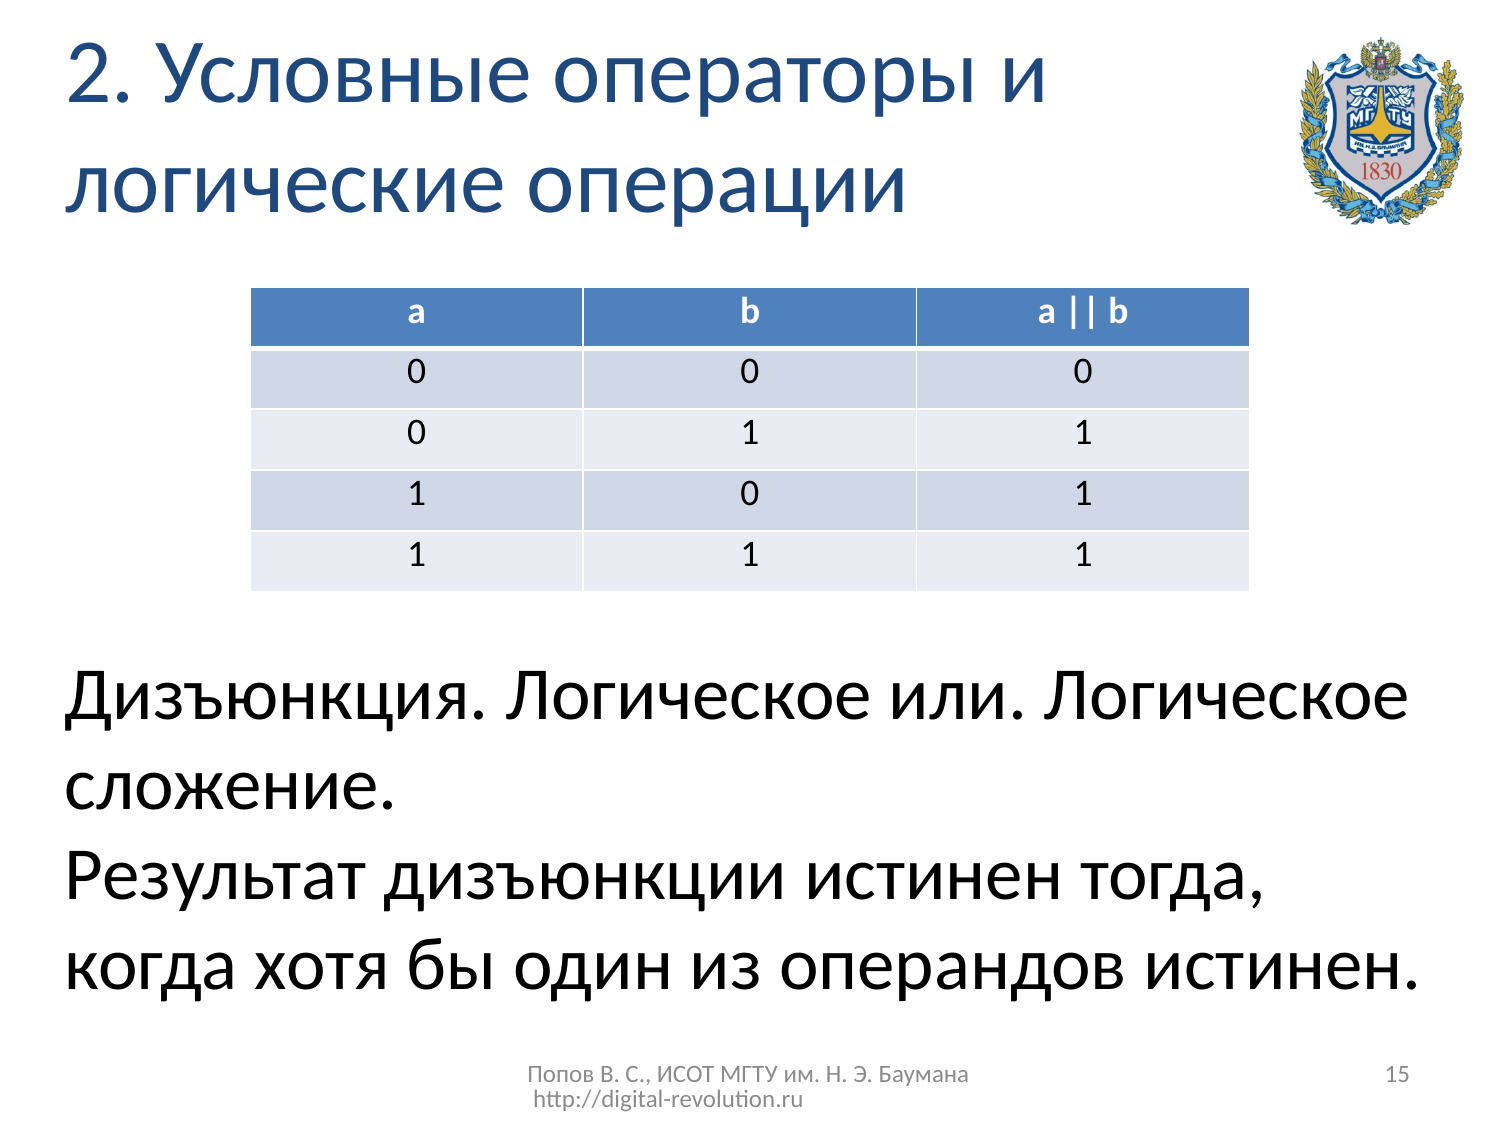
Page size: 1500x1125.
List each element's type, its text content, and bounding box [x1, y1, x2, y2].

table_header b [584, 288, 916, 346]
table_cell 0 [251, 351, 582, 408]
text_box Дизъюнкция. Логическое или. Логическое сложение. Результат дизъюнкции истинен тогда, когда хотя бы один из операндов истинен. [50, 637, 1450, 1103]
table_cell 0 [584, 351, 916, 408]
title 2. Условные операторы и логические операции [50, 0, 1275, 242]
table_cell 1 [917, 410, 1249, 469]
table_cell 1 [584, 410, 916, 469]
table_cell 1 [251, 471, 582, 530]
table_cell 1 [917, 532, 1249, 591]
table_cell 0 [251, 410, 582, 469]
table_cell 1 [251, 532, 582, 591]
table_header a || b [917, 288, 1249, 346]
table_cell 0 [584, 471, 916, 530]
table_cell 1 [584, 532, 916, 591]
table_header a [251, 288, 582, 346]
table_cell 0 [917, 351, 1249, 408]
picture [1299, 37, 1464, 226]
table_cell 1 [917, 471, 1249, 530]
